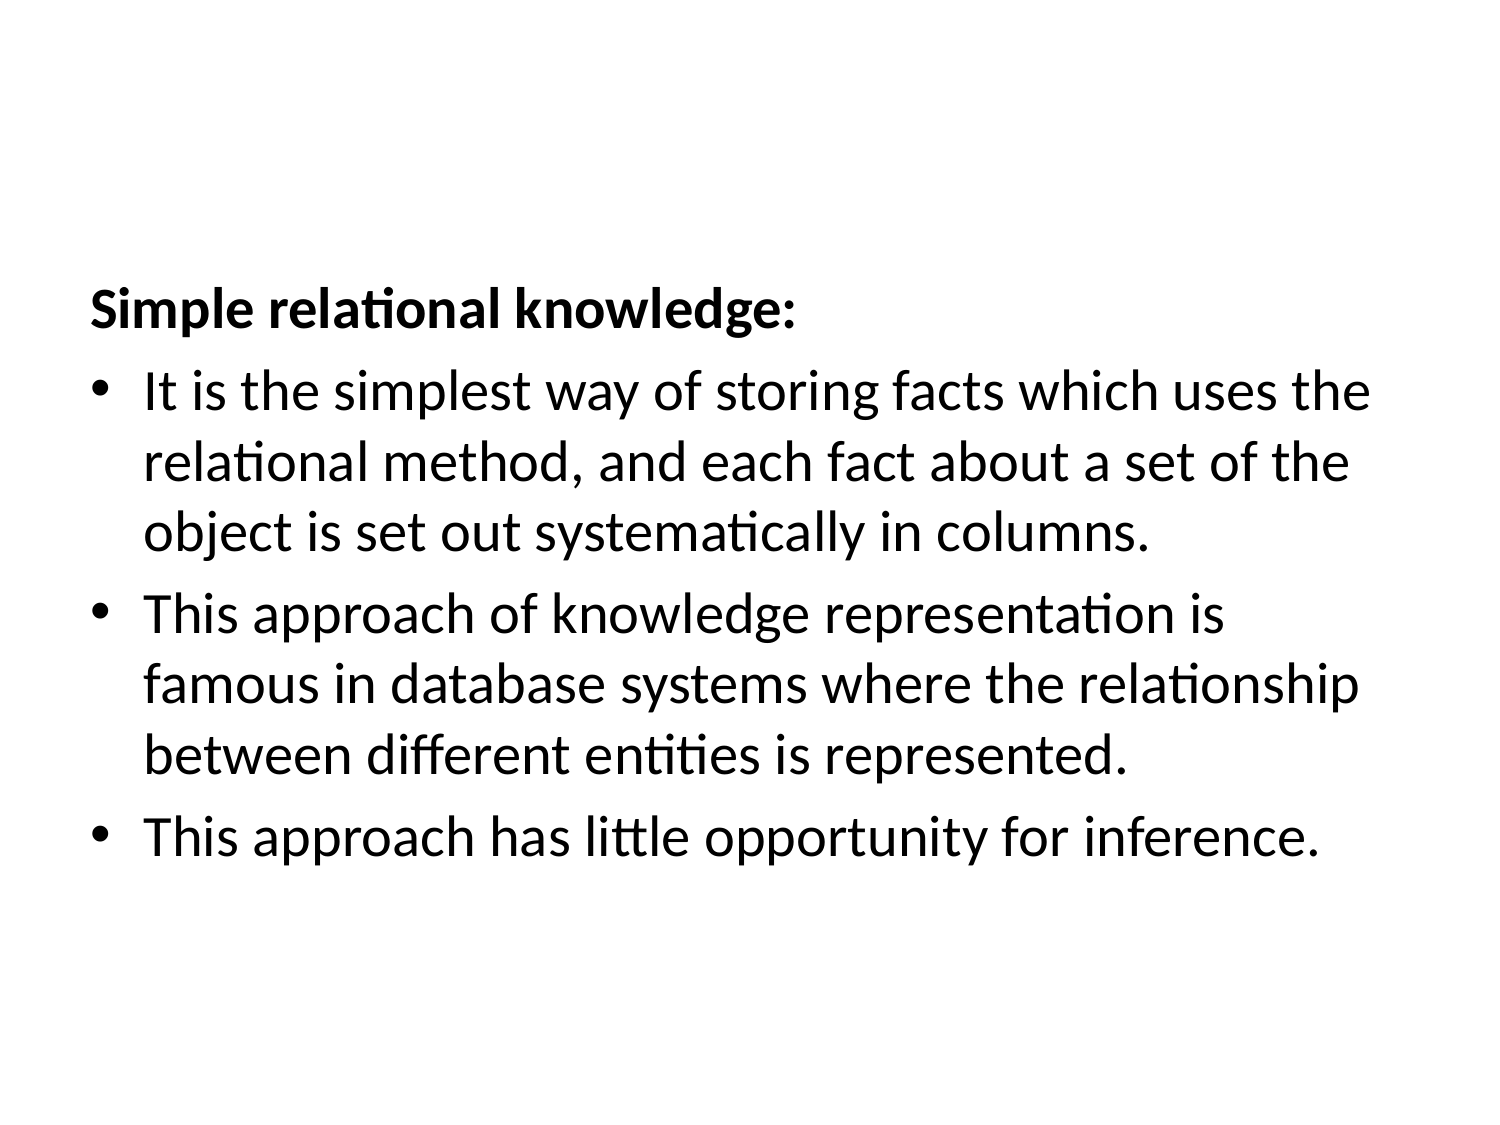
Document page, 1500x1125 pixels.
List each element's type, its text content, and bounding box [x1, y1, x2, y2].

list Simple relational knowledge: It is the simplest way of storing facts which uses the relational method, and each fact about a set of the object is set out systematically in columns. This approach of knowledge representation is famous in database systems where the relationship between different entities is represented. This approach has little opportunity for inference. [75, 262, 1425, 1005]
